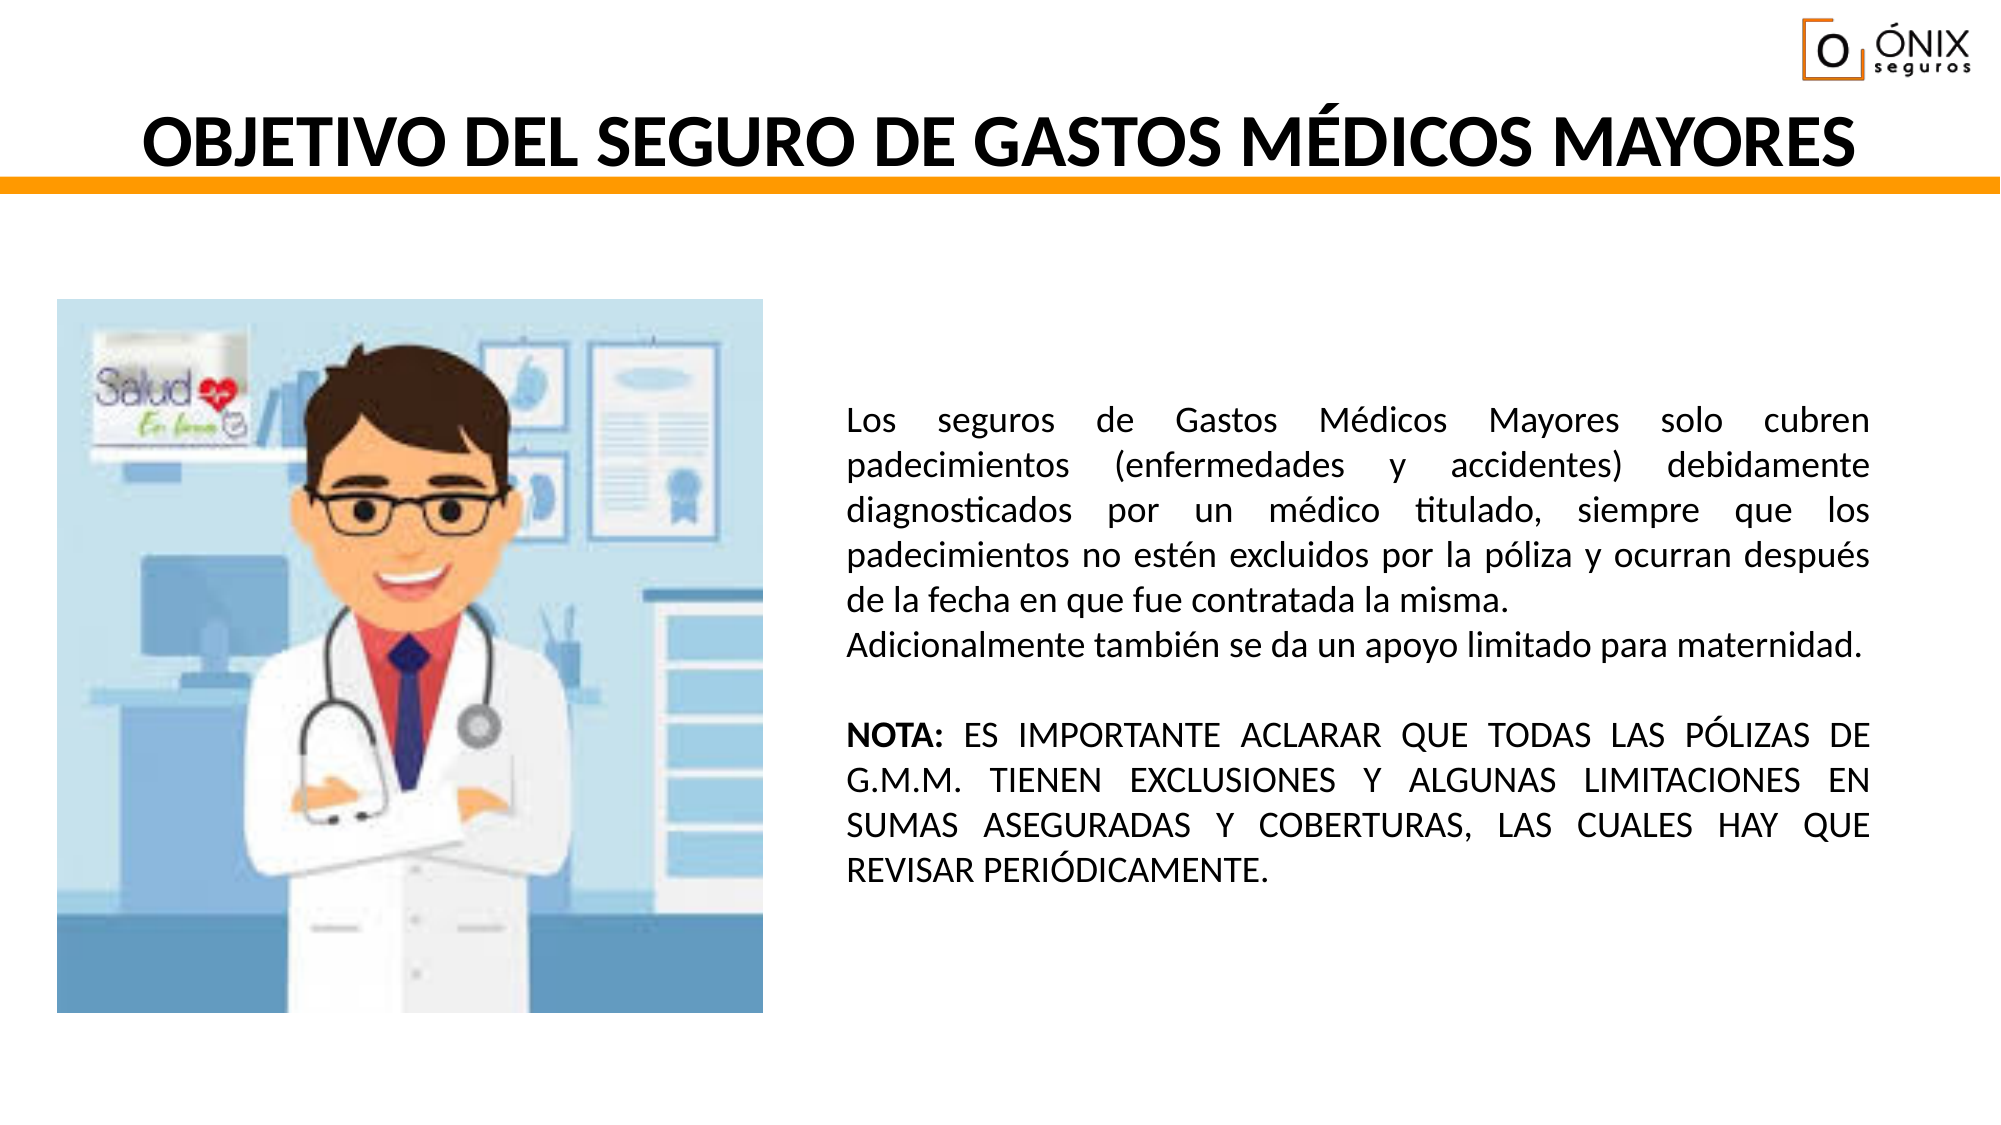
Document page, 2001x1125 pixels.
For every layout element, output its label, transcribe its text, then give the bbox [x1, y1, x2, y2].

title OBJETIVO DEL SEGURO DE GASTOS MÉDICOS MAYORES [0, 112, 2000, 172]
text_box Los seguros de Gastos Médicos Mayores solo cubren padecimientos (enfermedades y accidentes) debidamente diagnosticados por un médico titulado, siempre que los padecimientos no estén excluidos por la póliza y ocurran después de la fecha en que fue contratada la misma. Adicionalmente también se da un apoyo limitado para maternidad. NOTA: ES IMPORTANTE ACLARAR QUE TODAS LAS PÓLIZAS DE G.M.M. TIENEN EXCLUSIONES Y ALGUNAS LIMITACIONES EN SUMAS ASEGURADAS Y COBERTURAS, LAS CUALES HAY QUE REVISAR PERIÓDICAMENTE. [831, 387, 1887, 898]
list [57, 299, 764, 1013]
picture [1801, 0, 1972, 100]
text_box [0, 176, 2000, 194]
